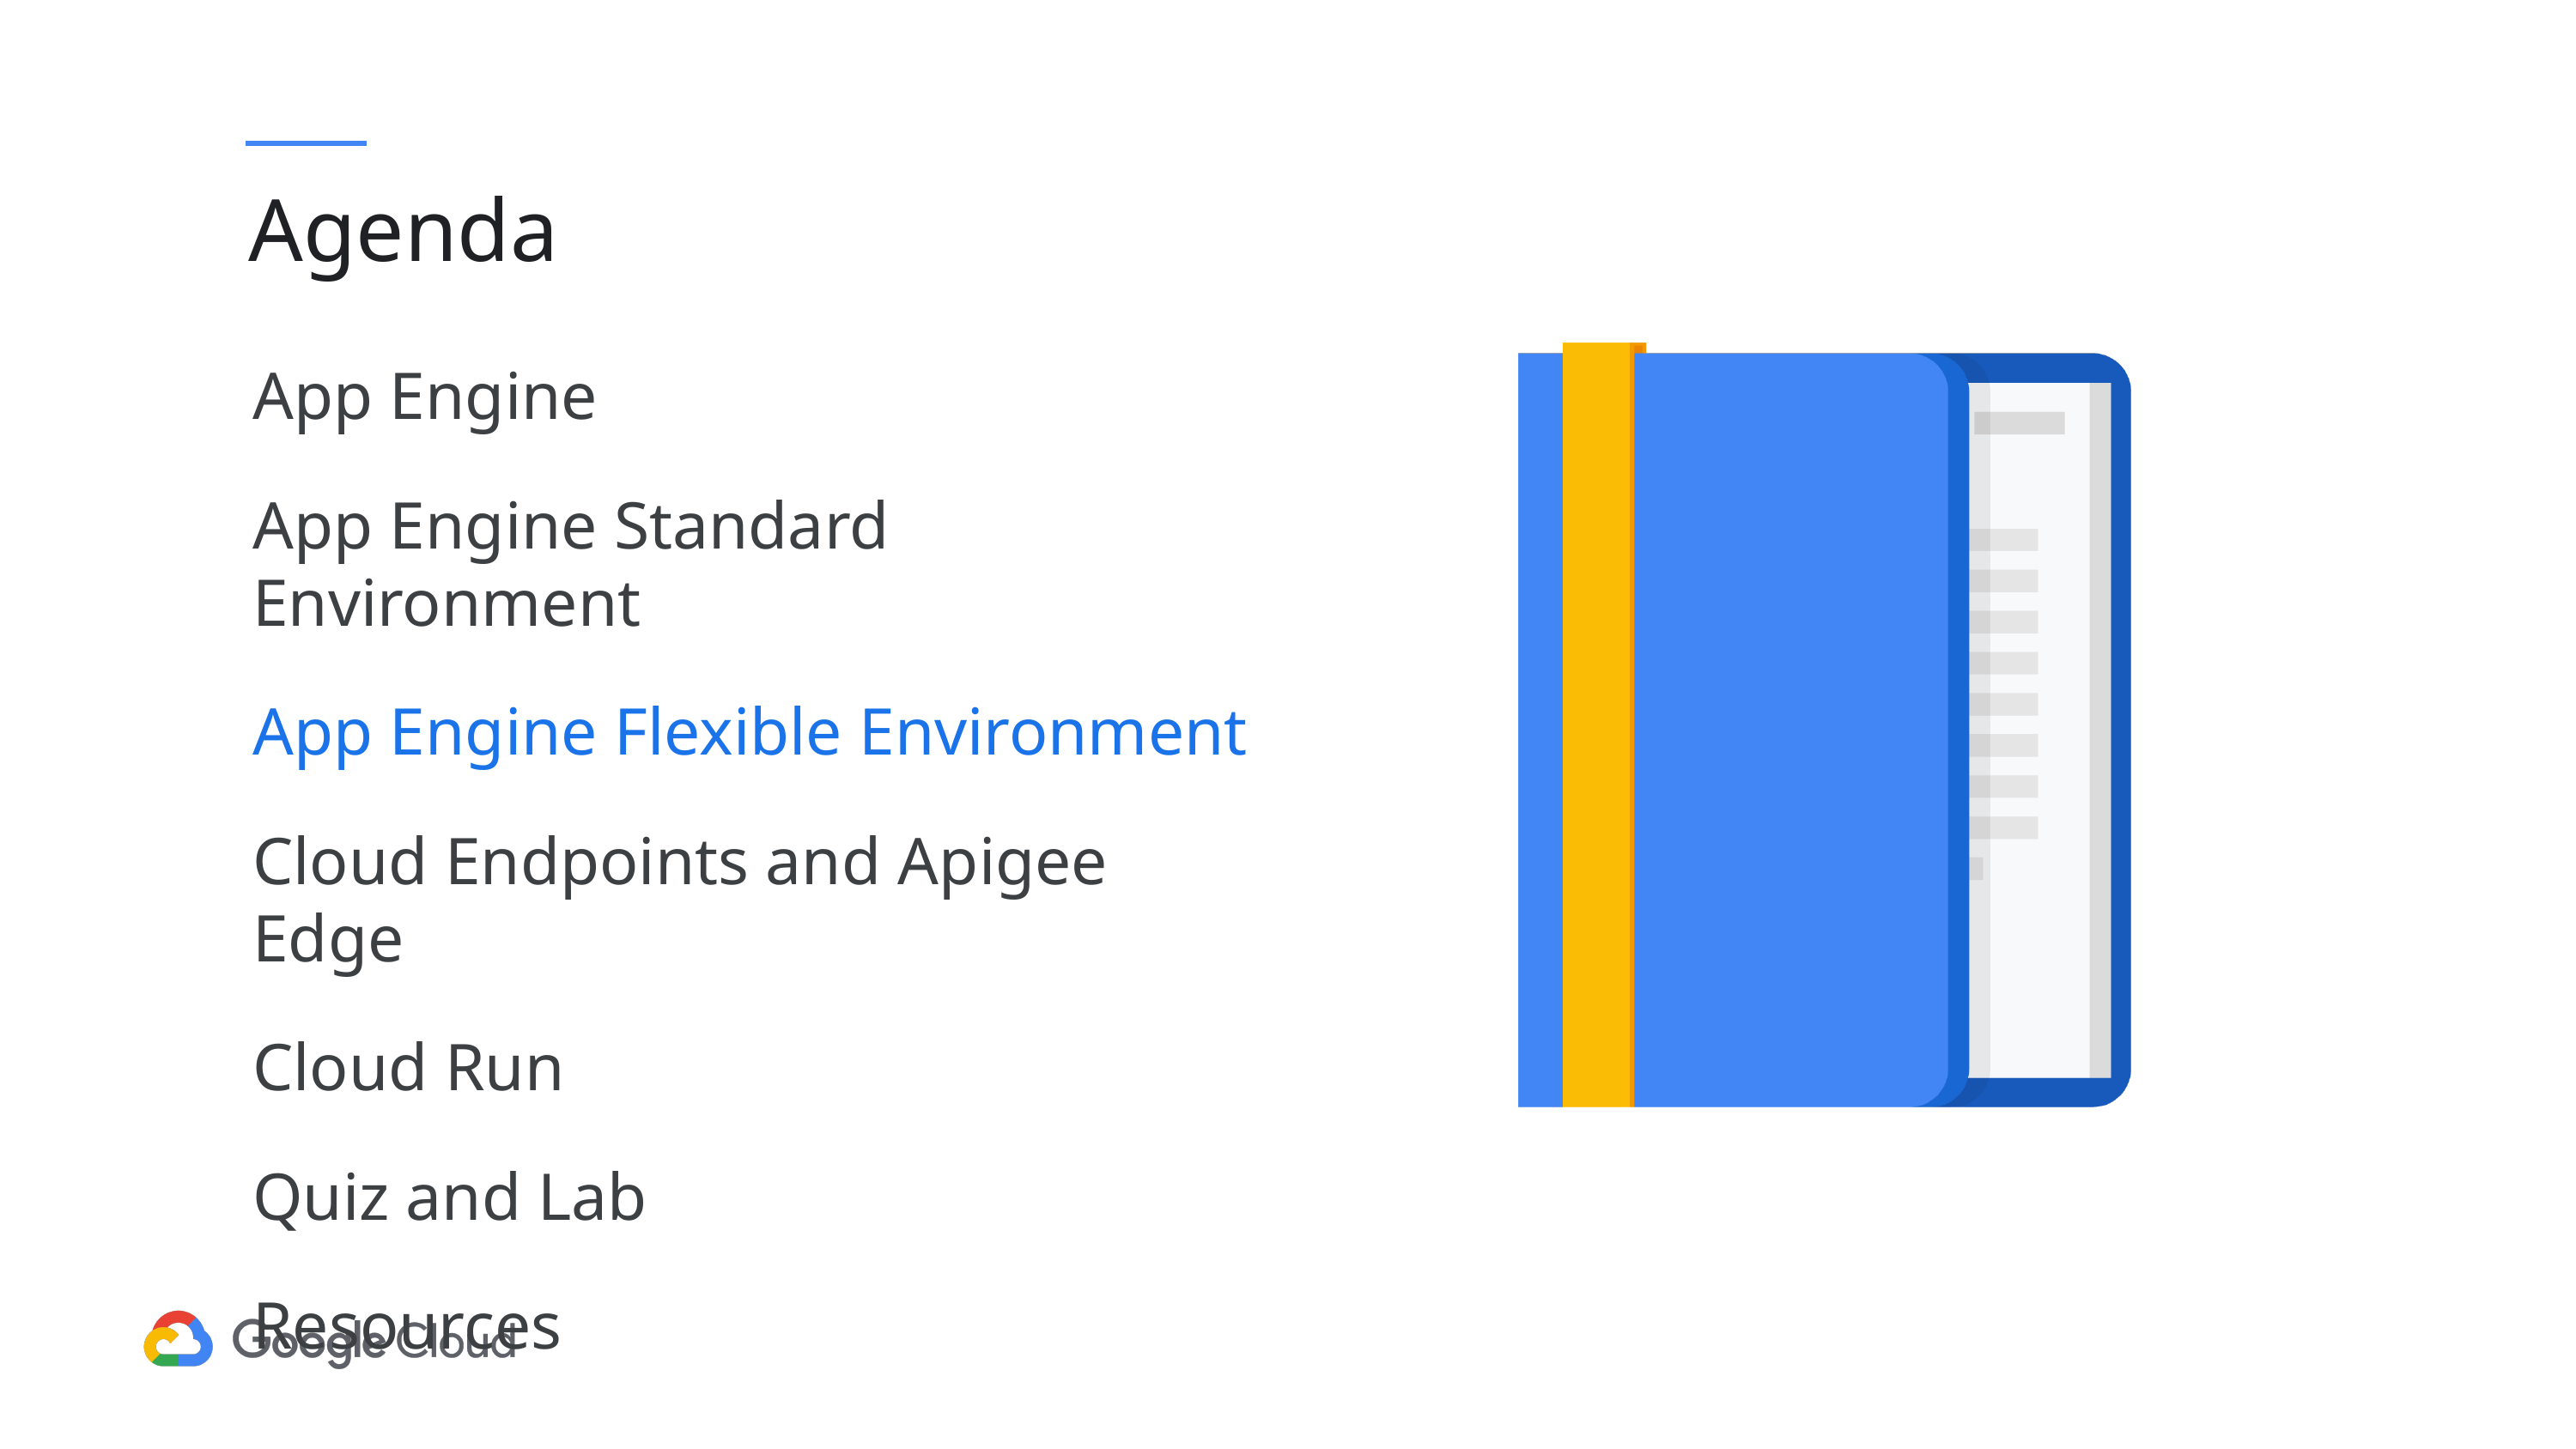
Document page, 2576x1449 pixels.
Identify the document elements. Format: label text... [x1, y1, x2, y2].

list App Engine App Engine Standard Environment App Engine Flexible Environment Cloud Endpoints and Apigee Edge Cloud Run Quiz and Lab Resources [240, 342, 1271, 1297]
title Agenda [235, 162, 1291, 324]
picture [142, 1303, 516, 1375]
picture [1425, 325, 2223, 1124]
